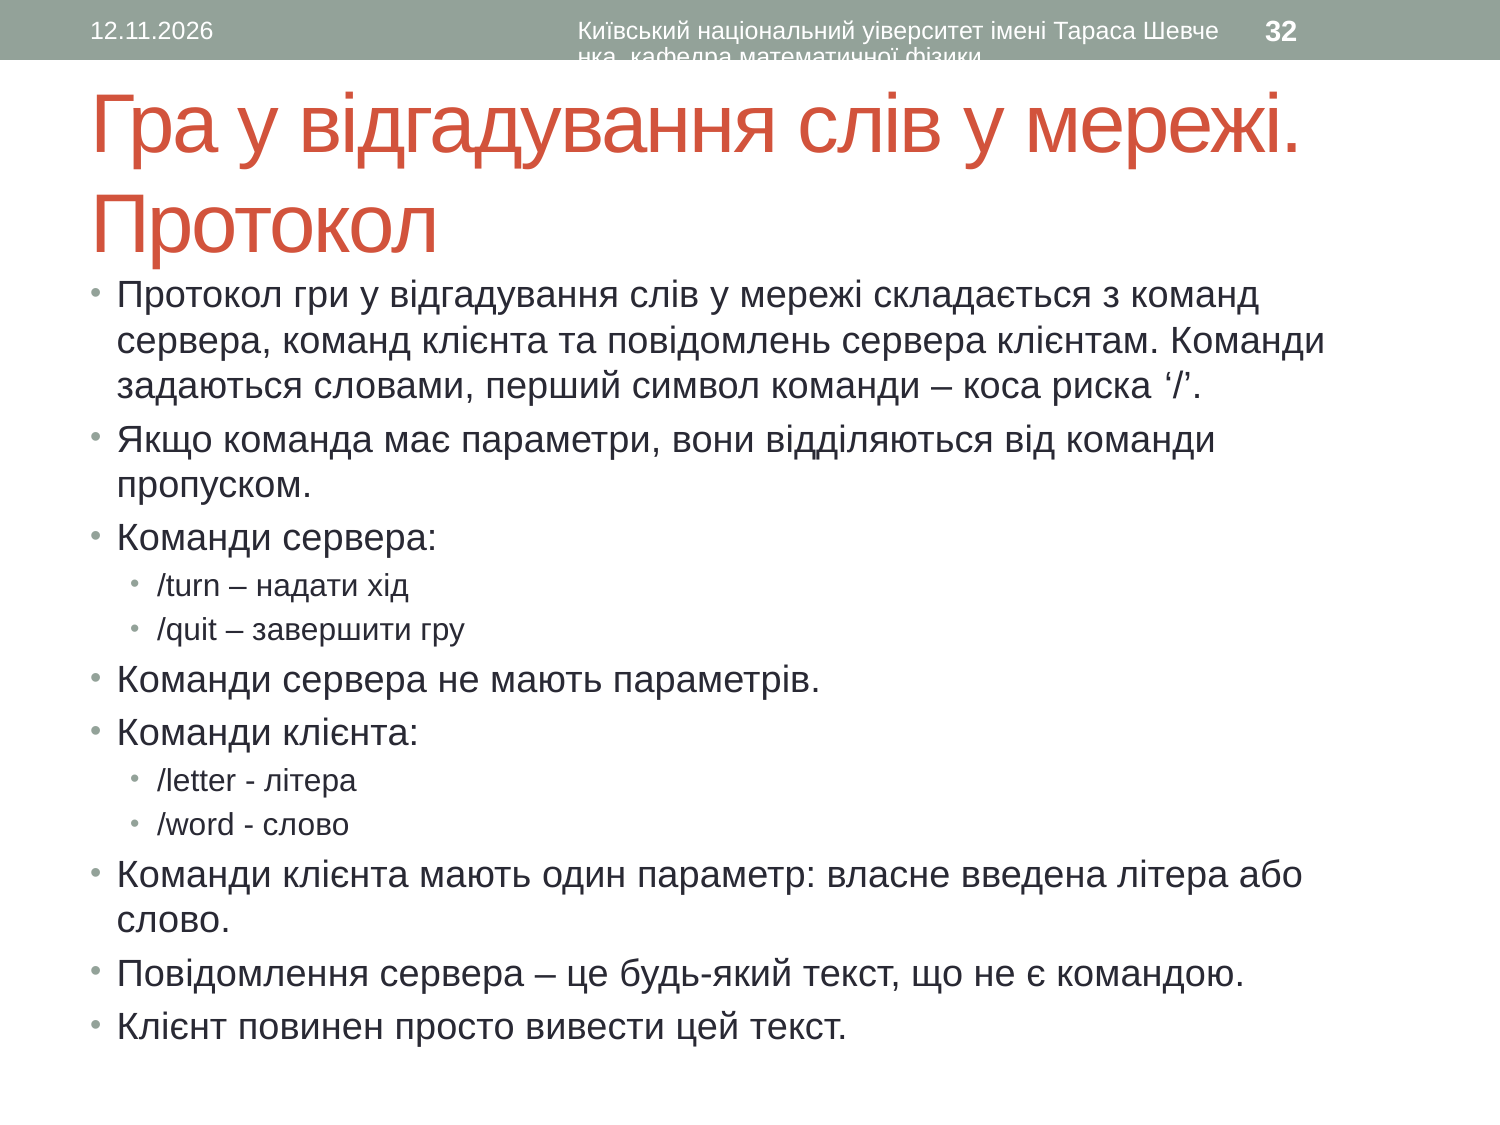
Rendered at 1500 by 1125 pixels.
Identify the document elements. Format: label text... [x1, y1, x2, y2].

list Протокол гри у відгадування слів у мережі складається з команд сервера, команд клієнта та повідомлень сервера клієнтам. Команди задаються словами, перший символ команди – коса риска ‘/’. Якщо команда має параметри, вони відділяються від команди пропуском. Команди сервера: /turn – надати хід /quit – завершити гру Команди сервера не мають параметрів. Команди клієнта: /letter - літера /word - слово Команди клієнта мають один параметр: власне введена літера або слово. Повідомлення сервера – це будь-який текст, що не є командою. Клієнт повинен просто вивести цей текст. [75, 262, 1425, 1063]
footer Київський національний уіверситет імені Тараса Шевченка, кафедра математичної фізики [562, 3, 1238, 57]
title Гра у відгадування слів у мережі. Протокол [75, 87, 1425, 250]
slide_number 32 [1250, 3, 1425, 57]
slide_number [75, 3, 550, 57]
